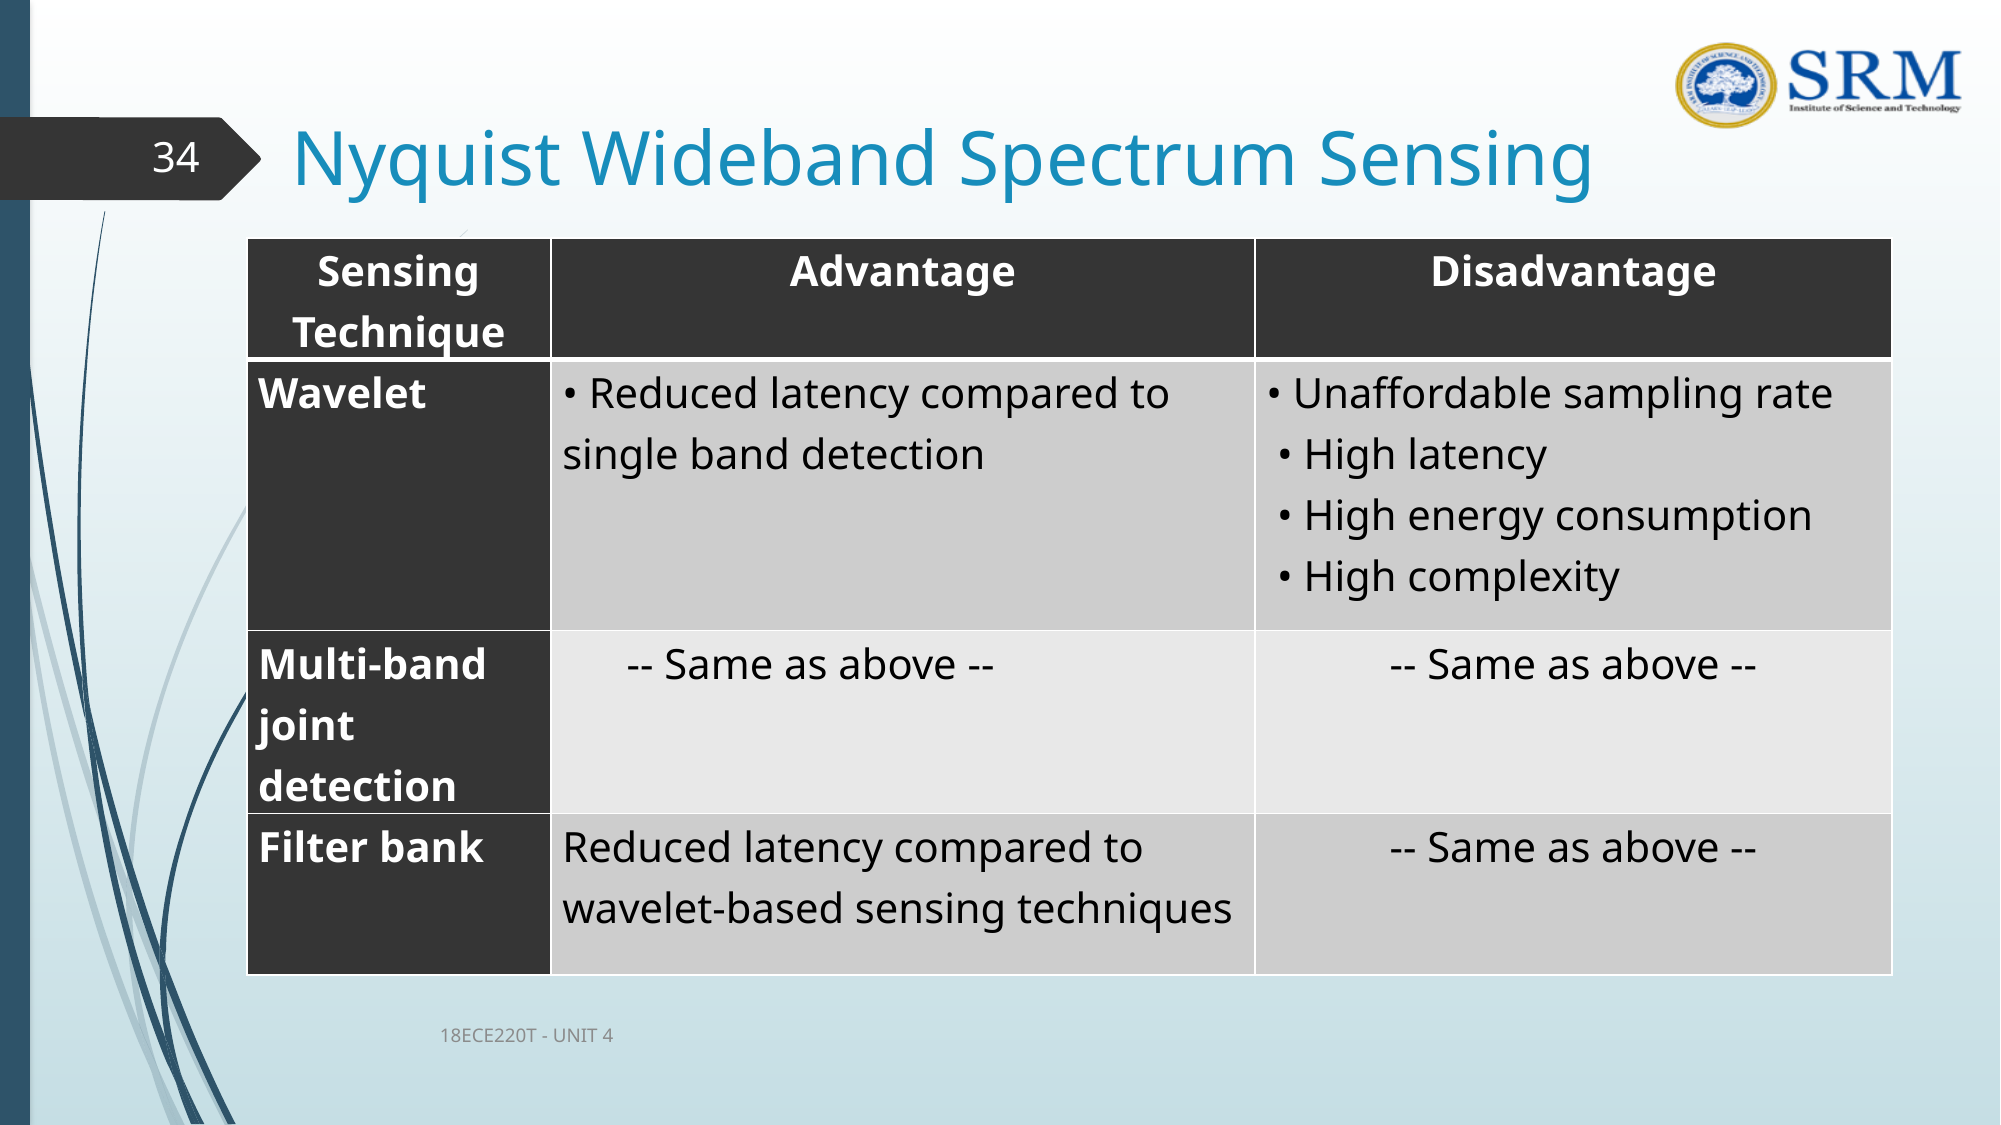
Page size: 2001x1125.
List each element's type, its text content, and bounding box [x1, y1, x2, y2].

title Nyquist Wideband Spectrum Sensing [276, 103, 1739, 216]
table_header Sensing Technique [248, 239, 550, 357]
table_cell -- Same as above -- [1256, 631, 1891, 813]
table_cell • Unaffordable sampling rate • High latency • High energy consumption • High complexity [1256, 362, 1891, 630]
footer 18ECE220T - UNIT 4 [424, 1006, 1675, 1067]
table_cell Reduced latency compared to wavelet-based sensing techniques [552, 814, 1254, 974]
table_cell Multi-band joint detection [248, 631, 550, 813]
slide_number 34 [87, 129, 216, 190]
picture [1674, 17, 1963, 156]
table_cell -- Same as above -- [552, 631, 1254, 813]
table_cell • Reduced latency compared to single band detection [552, 362, 1254, 630]
table_cell -- Same as above -- [1256, 814, 1891, 974]
table_header Disadvantage [1256, 239, 1891, 357]
table_cell Wavelet [248, 362, 550, 630]
table_cell Filter bank [248, 814, 550, 974]
table_header Advantage [552, 239, 1254, 357]
